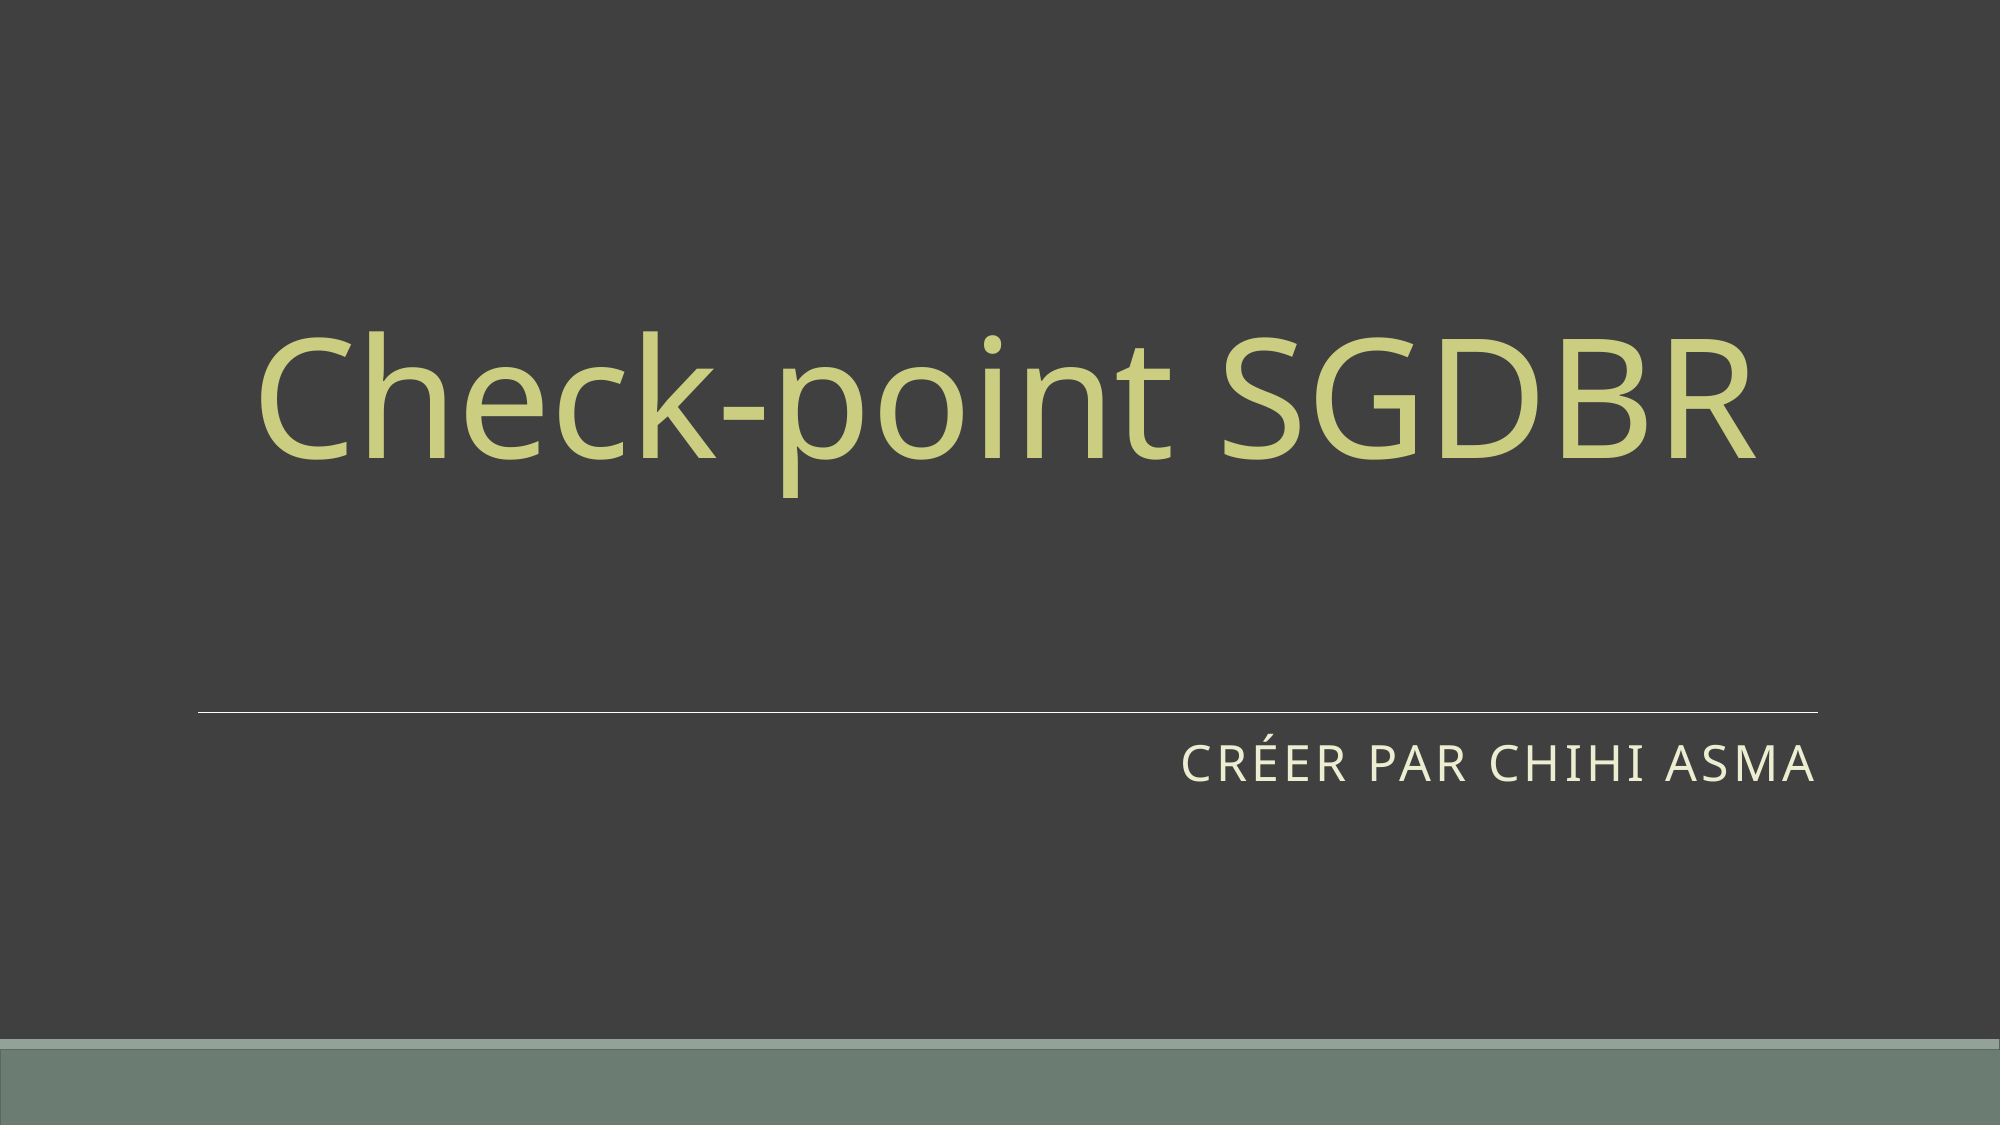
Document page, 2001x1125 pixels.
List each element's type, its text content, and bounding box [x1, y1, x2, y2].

subtitle Créer par Chihi asma [180, 730, 1831, 919]
title Check-point SGDBR [180, 44, 1831, 501]
